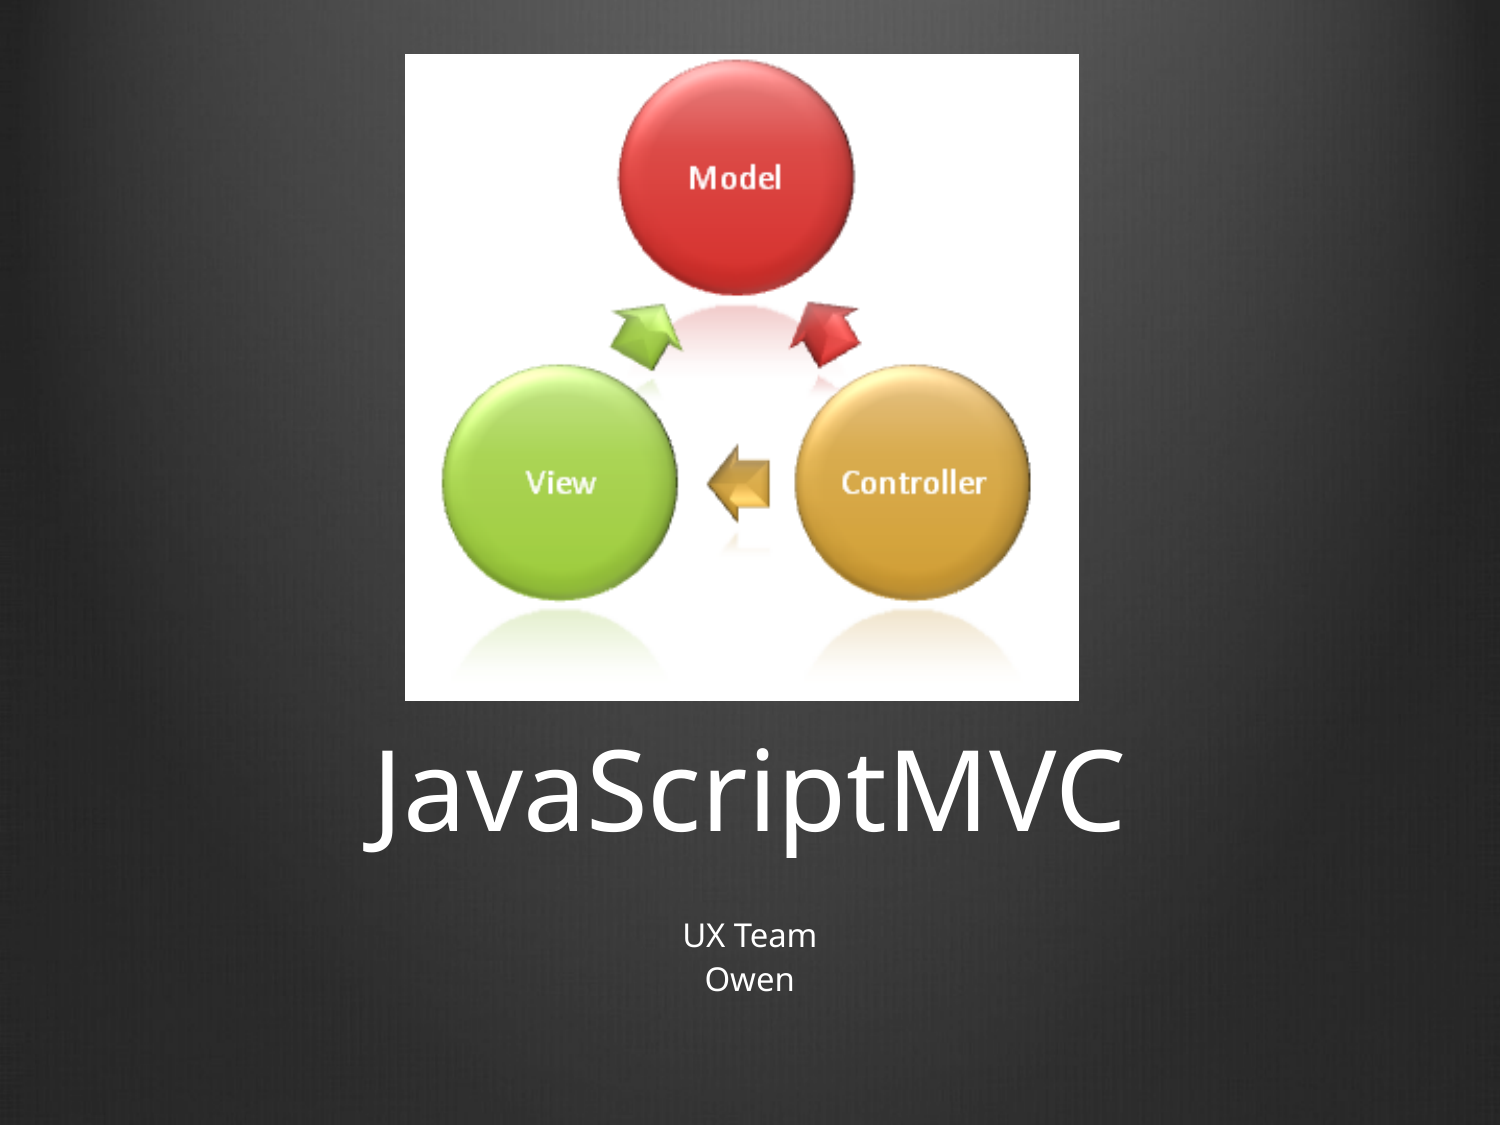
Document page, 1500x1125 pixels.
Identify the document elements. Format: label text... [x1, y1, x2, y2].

picture [405, 54, 1079, 701]
subtitle UX Team Owen [112, 862, 1388, 1007]
title JavaScriptMVC [112, 700, 1388, 861]
